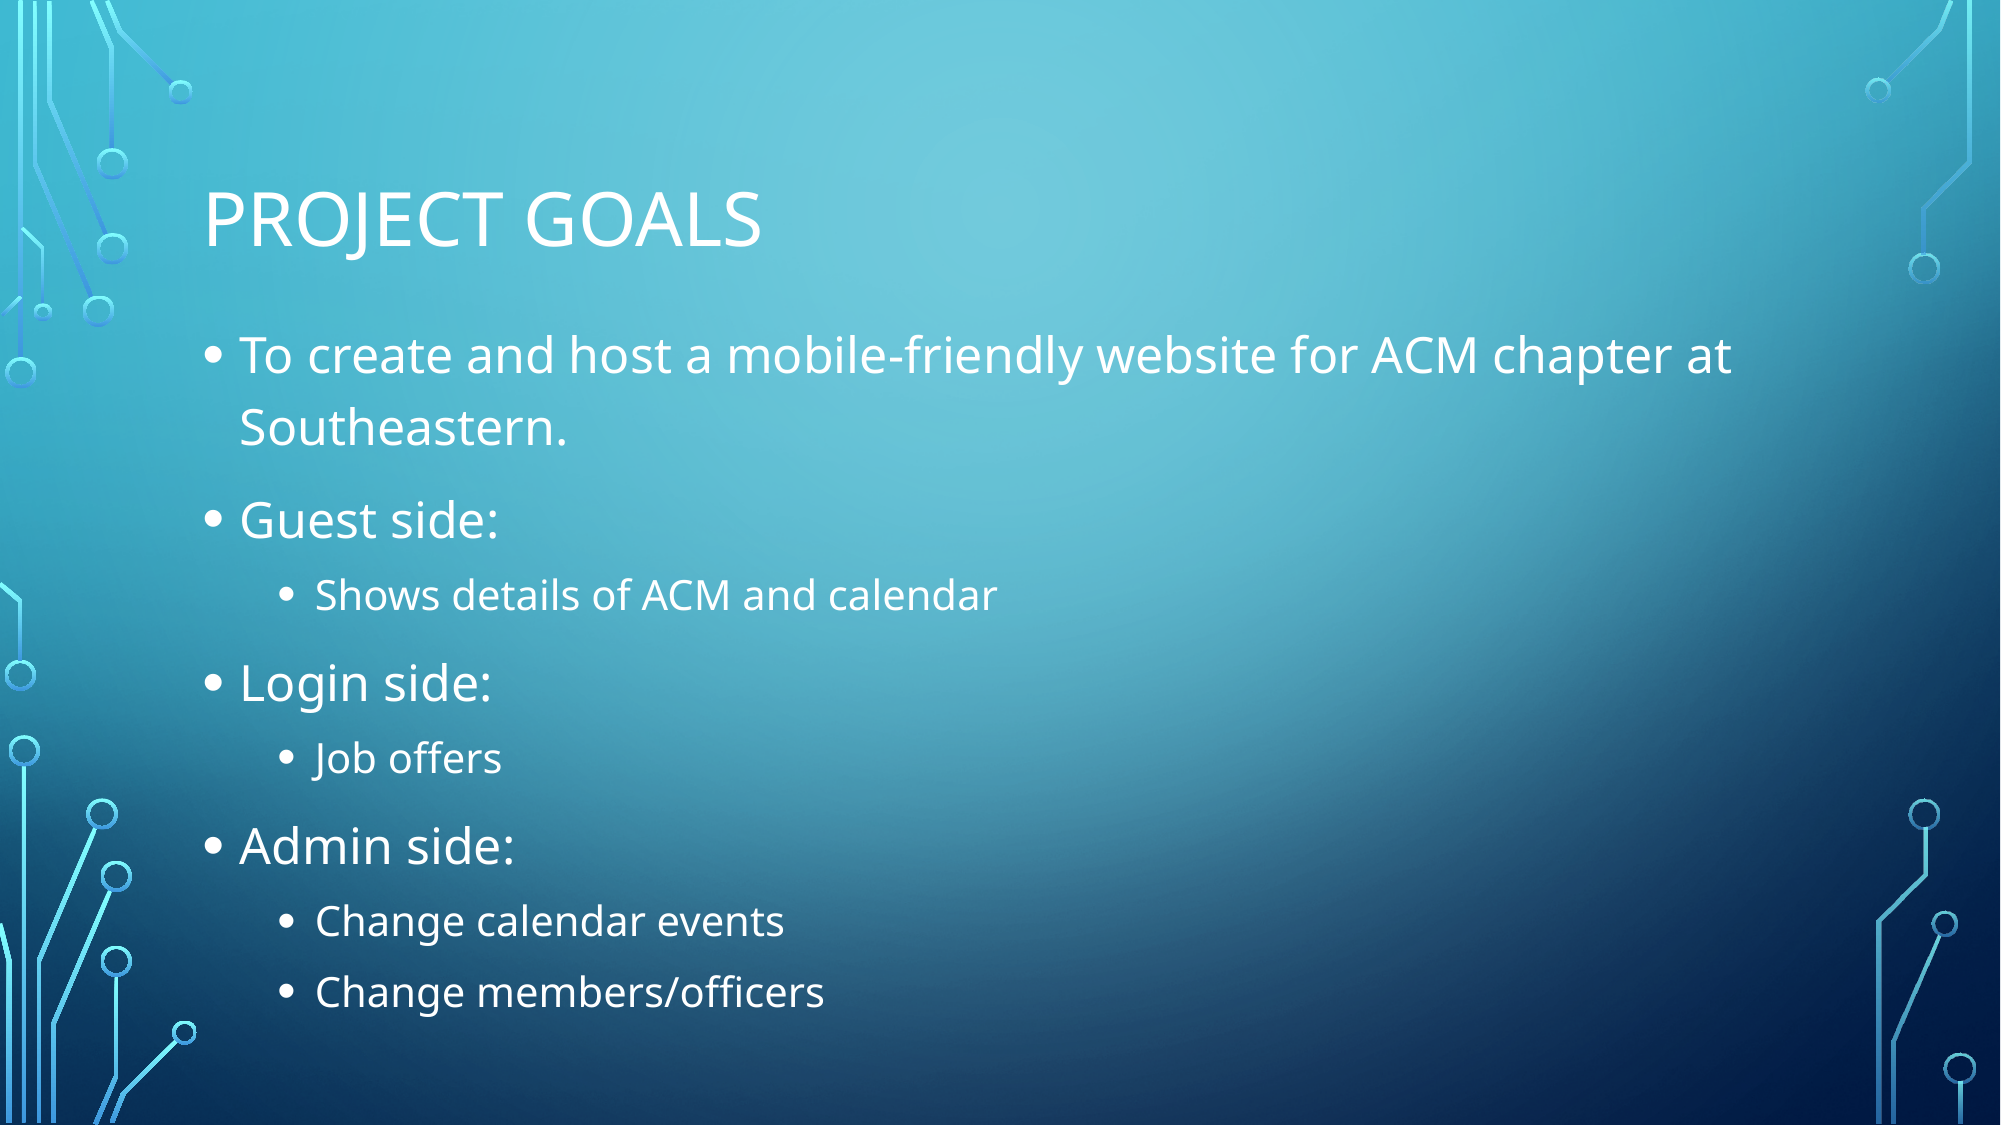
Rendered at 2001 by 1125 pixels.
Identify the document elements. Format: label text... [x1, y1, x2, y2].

list To create and host a mobile-friendly website for ACM chapter at Southeastern. Guest side: Shows details of ACM and calendar Login side: Job offers Admin side: Change calendar events Change members/officers [187, 303, 1813, 1050]
title PROJECT GoaLS [187, 101, 1813, 303]
